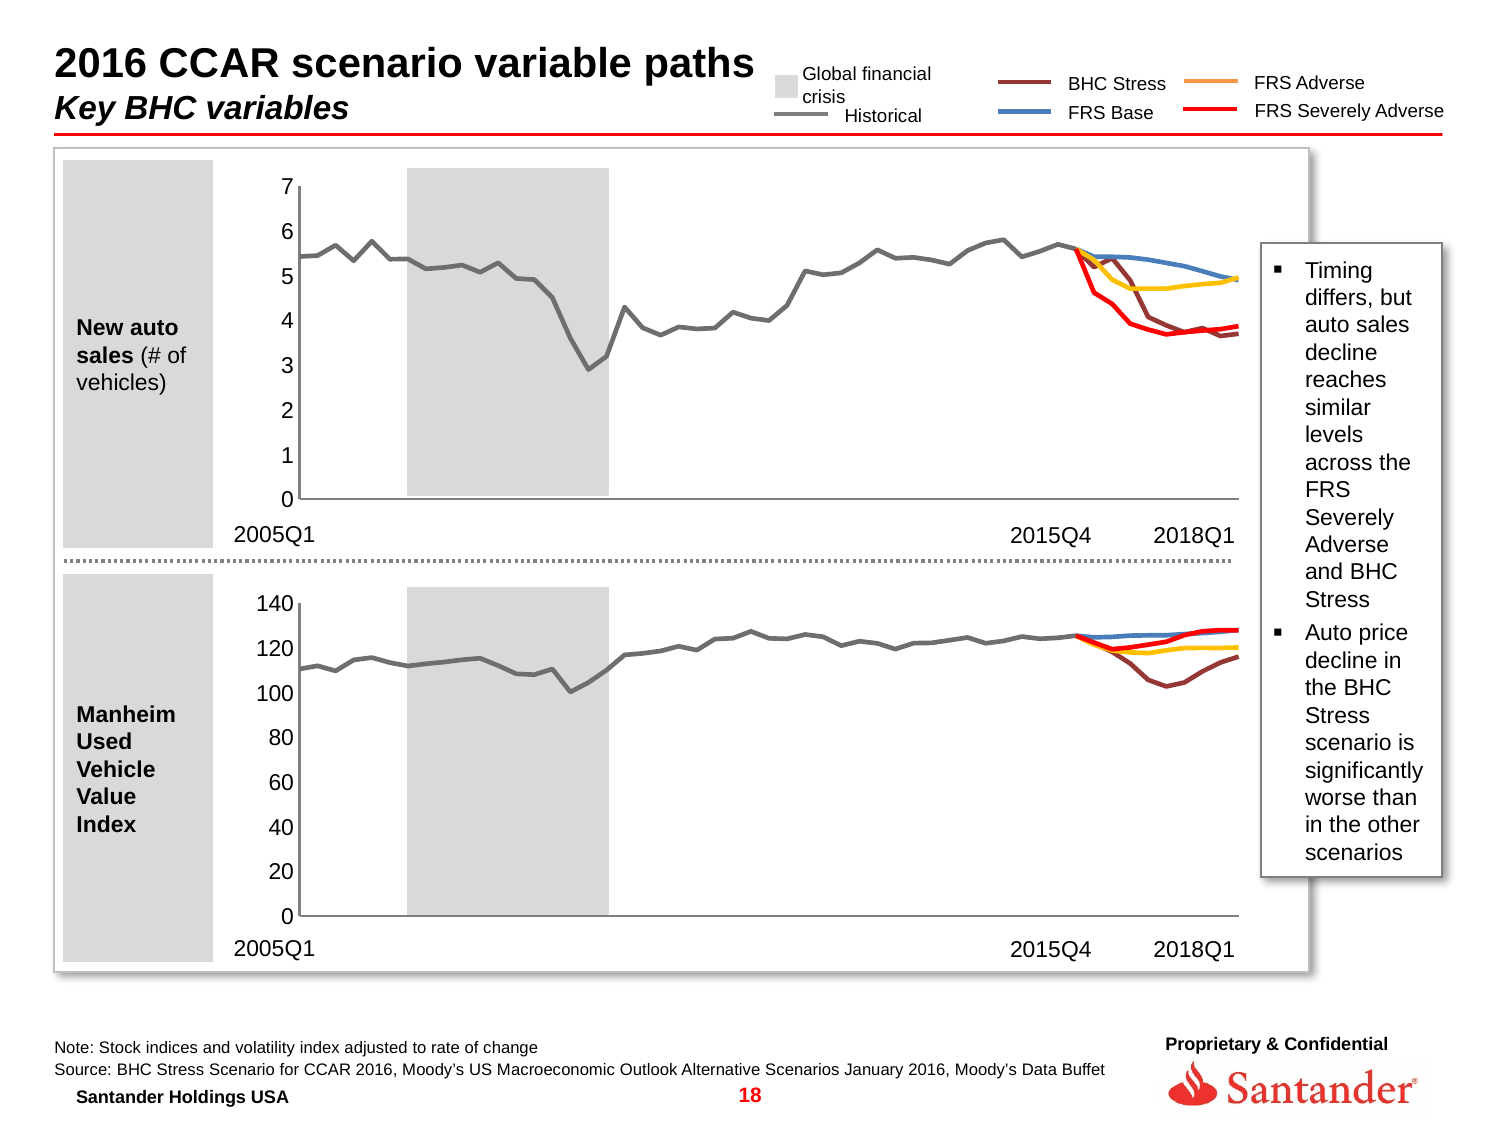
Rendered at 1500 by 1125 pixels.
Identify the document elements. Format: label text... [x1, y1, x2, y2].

chart [233, 145, 1247, 533]
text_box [775, 72, 980, 98]
text_box New auto sales (# of vehicles) [63, 161, 212, 547]
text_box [233, 957, 1228, 962]
chart [233, 562, 1247, 950]
text_box [54, 148, 1310, 972]
text_box Manheim Used Vehicle Value Index [63, 575, 212, 961]
text_box Source: BHC Stress Scenario for CCAR 2016, Moody’s US Macroeconomic Outlook Alternative Scenarios January 2016, Moody’s Data Buffet [54, 1058, 1146, 1079]
title 2016 CCAR scenario variable paths Key BHC variables [54, 0, 1443, 127]
text_box Note: Stock indices and volatility index adjusted to rate of change [54, 1036, 1146, 1057]
text_box Timing differs, but auto sales decline reaches similar levels across the FRS Severely Adverse and BHC Stress Auto price decline in the BHC Stress scenario is significantly worse than in the other scenarios [1260, 243, 1443, 877]
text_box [233, 540, 1228, 548]
picture [1159, 1055, 1431, 1114]
